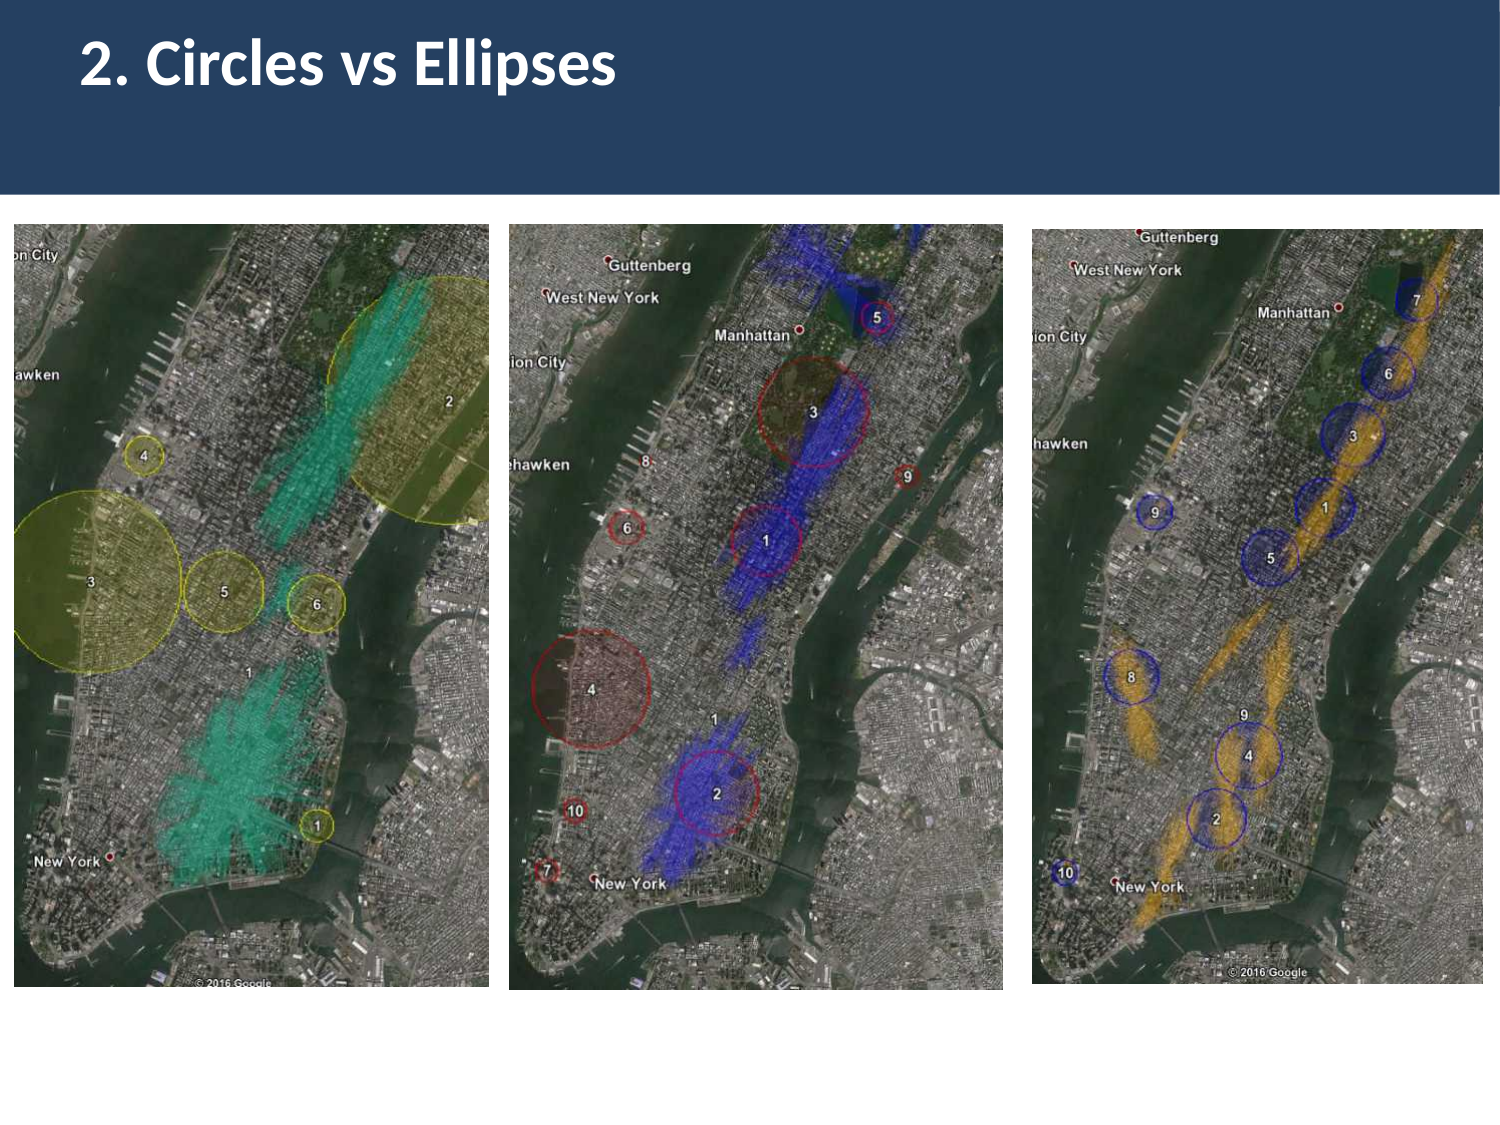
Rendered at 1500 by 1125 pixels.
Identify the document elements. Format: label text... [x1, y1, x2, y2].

picture [1032, 229, 1483, 984]
picture [14, 224, 490, 987]
text_box 2. Circles vs Ellipses [64, 11, 1500, 107]
text_box [0, 0, 1500, 195]
picture [509, 224, 1003, 990]
